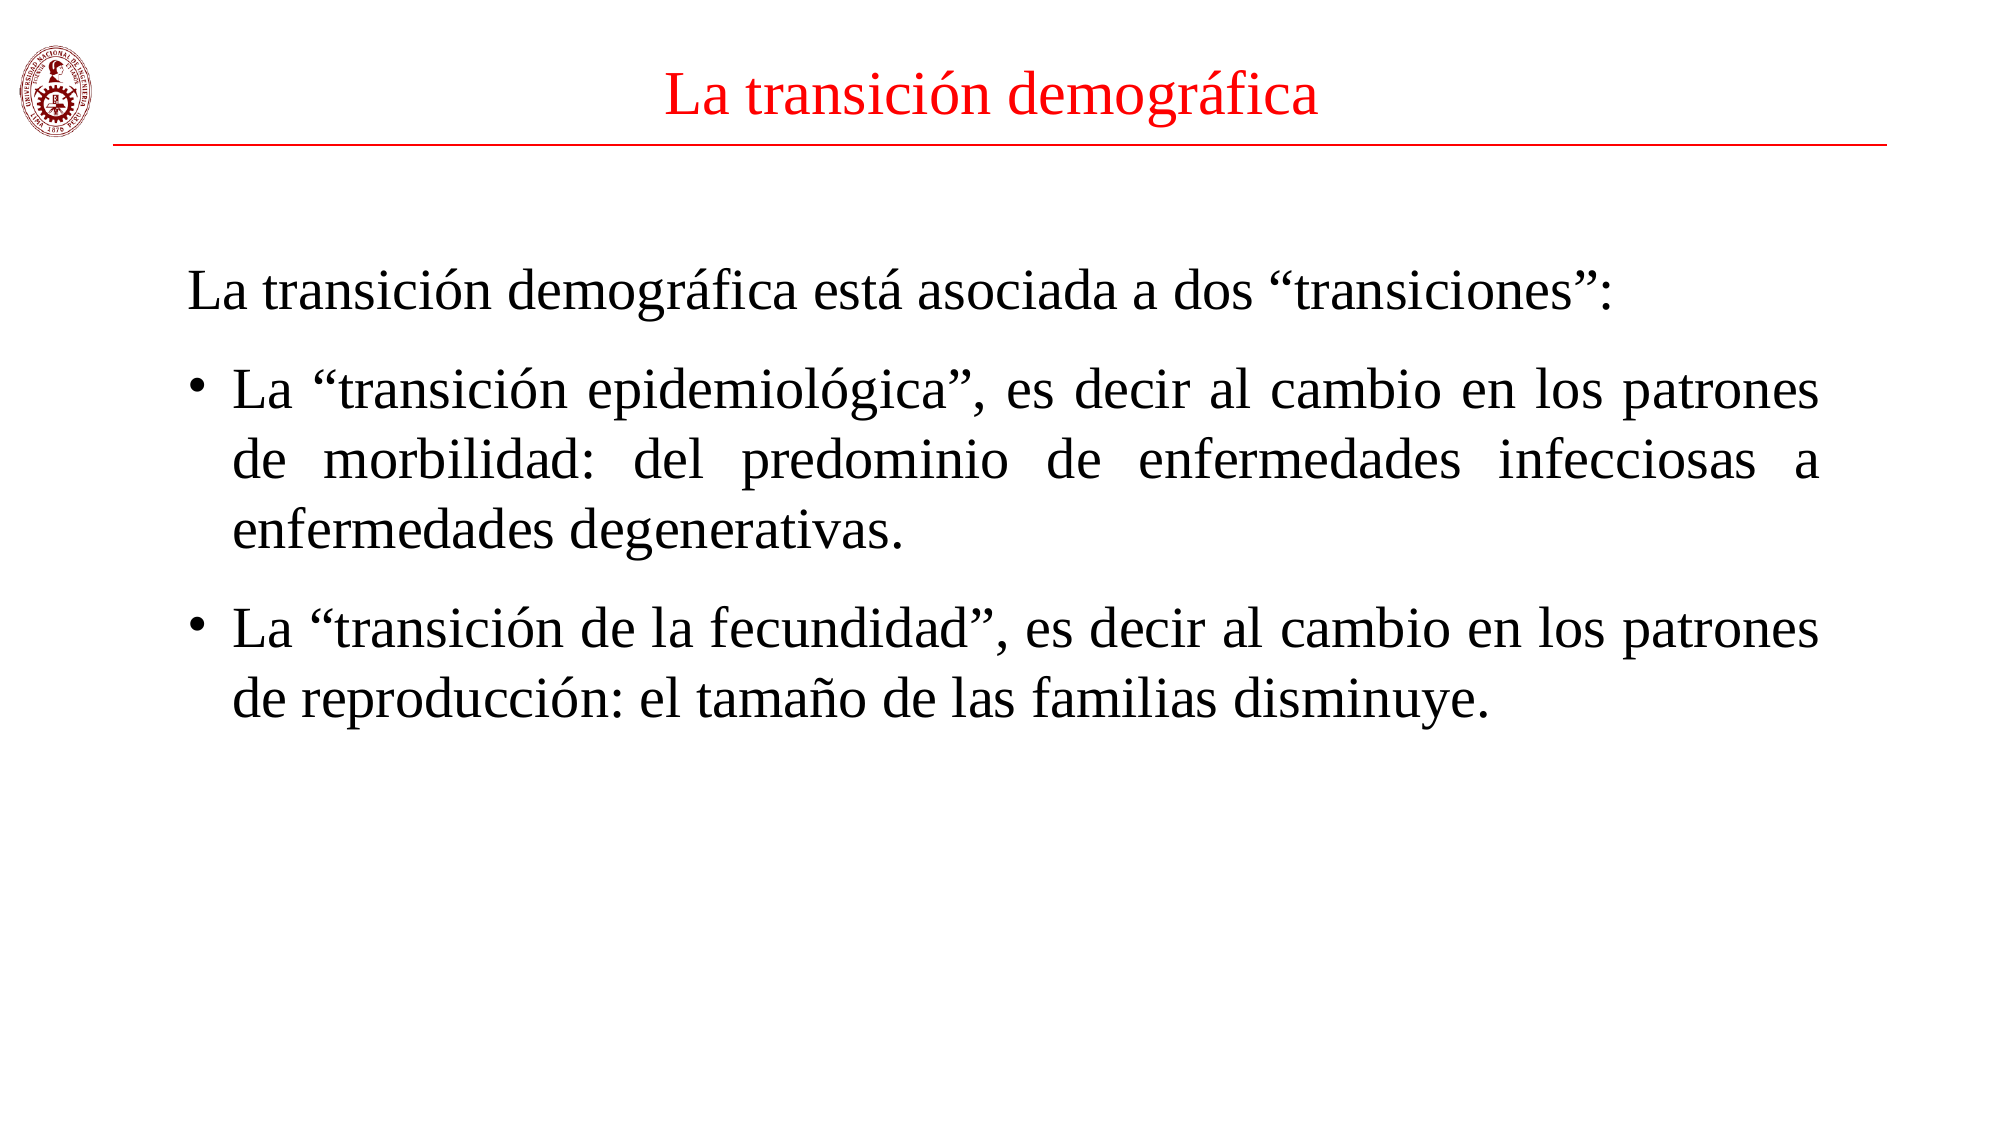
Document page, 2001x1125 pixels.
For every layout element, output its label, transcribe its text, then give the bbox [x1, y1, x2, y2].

picture [15, 39, 98, 145]
text_box La transición demográfica está asociada a dos “transiciones”: La “transición epidemiológica”, es decir al cambio en los patrones de morbilidad: del predominio de enfermedades infecciosas a enfermedades degenerativas. La “transición de la fecundidad”, es decir al cambio en los patrones de reproducción: el tamaño de las familias disminuye. [172, 243, 1837, 737]
title La transición demográfica [112, 53, 1887, 135]
